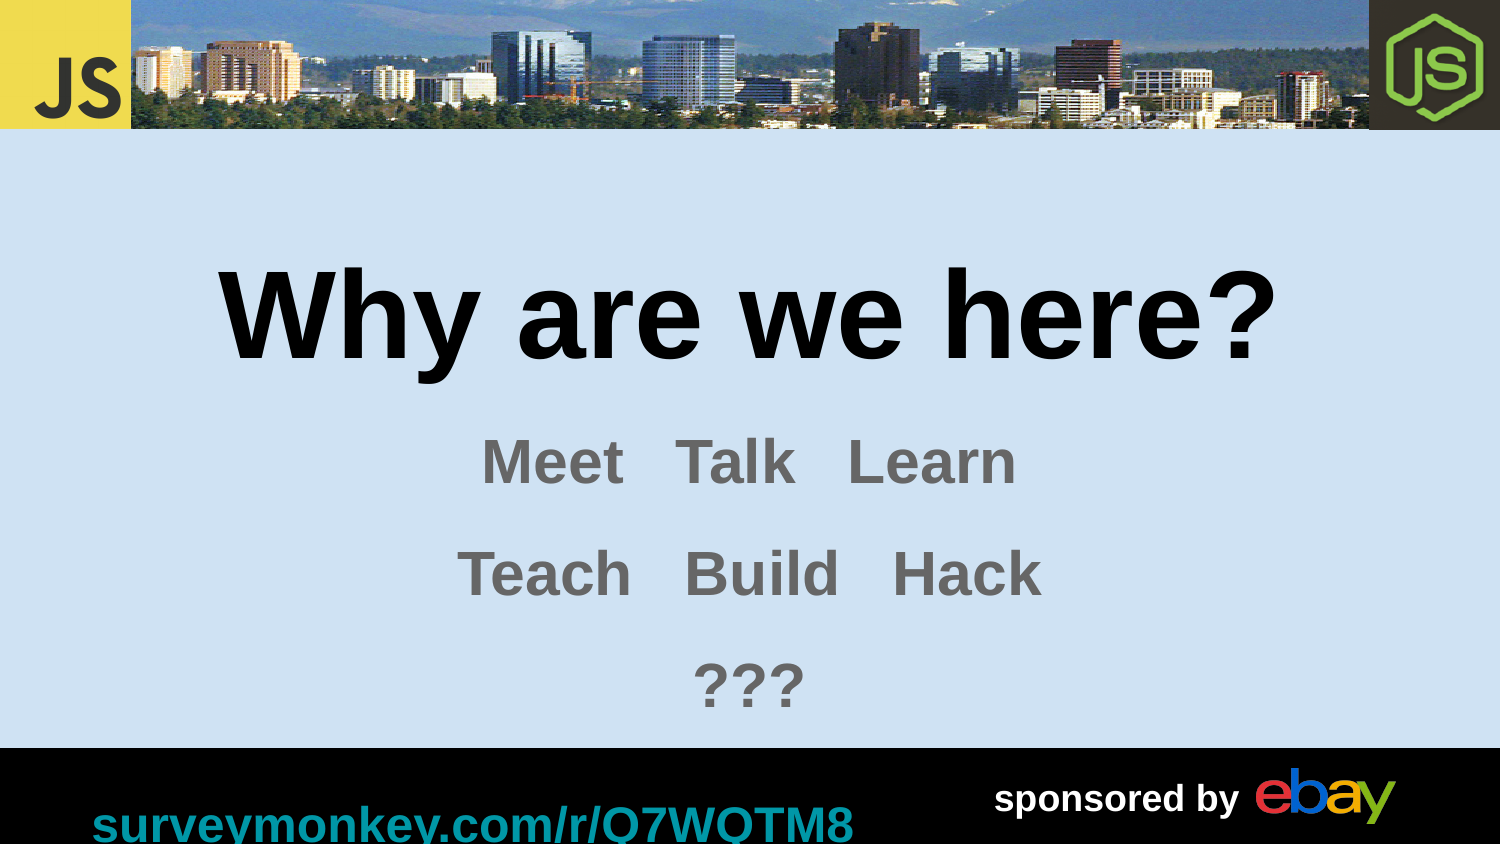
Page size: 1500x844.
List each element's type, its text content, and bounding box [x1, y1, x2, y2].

picture [0, 0, 1500, 130]
text_box surveymonkey.com/r/Q7WQTM8 [76, 772, 903, 843]
text_box [0, 748, 1500, 844]
text_box Why are we here? Meet Talk Learn Teach Build Hack ??? [0, 138, 1500, 748]
text_box sponsored by [933, 773, 1251, 820]
picture [1256, 761, 1396, 832]
